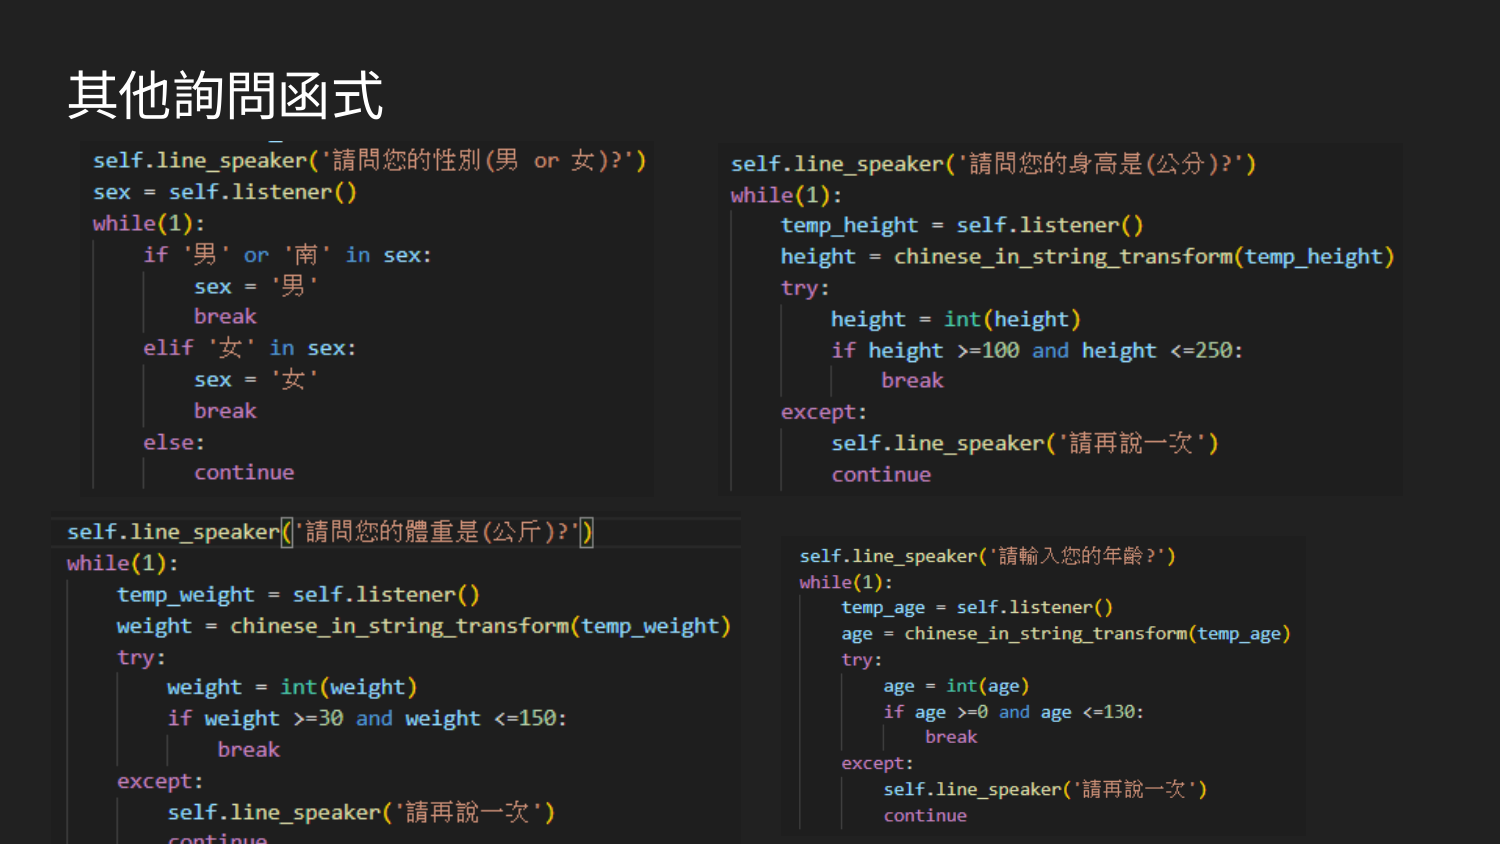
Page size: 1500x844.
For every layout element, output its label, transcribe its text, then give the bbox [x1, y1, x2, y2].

picture [80, 141, 655, 498]
picture [717, 143, 1403, 496]
picture [780, 536, 1306, 836]
title 其他詢問函式 [51, 47, 1449, 142]
picture [50, 511, 741, 844]
